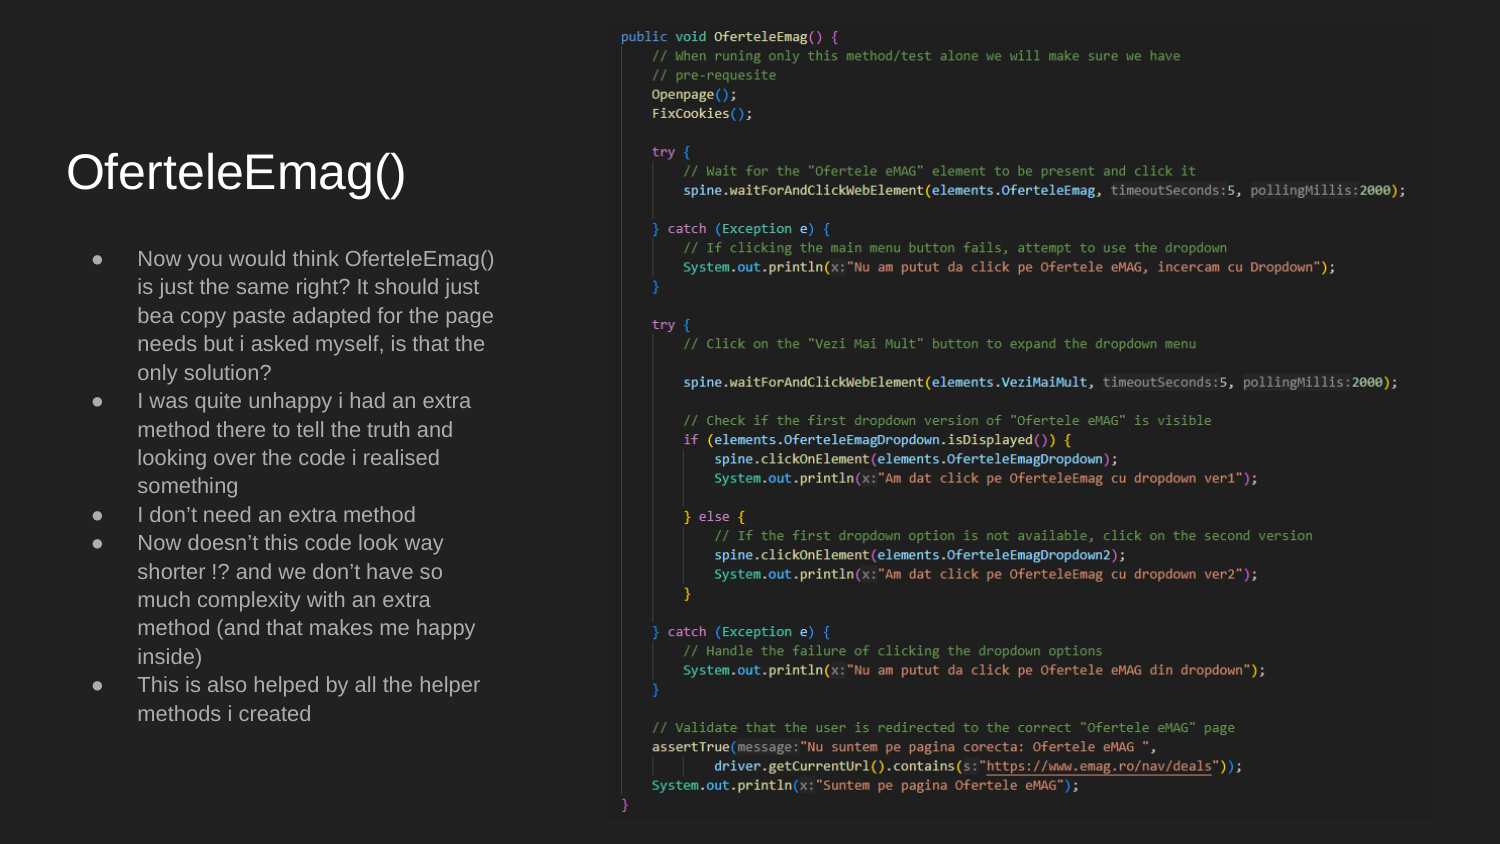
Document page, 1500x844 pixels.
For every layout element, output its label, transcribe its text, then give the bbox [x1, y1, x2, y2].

picture [609, 24, 1432, 819]
title OferteleEmag() [51, 91, 512, 216]
list Now you would think OferteleEmag() is just the same right? It should just bea copy paste adapted for the page needs but i asked myself, is that the only solution? I was quite unhappy i had an extra method there to tell the truth and looking over the code i realised something I don’t need an extra method Now doesn’t this code look way shorter !? and we don’t have so much complexity with an extra method (and that makes me happy inside) This is also helped by all the helper methods i created [51, 227, 512, 750]
